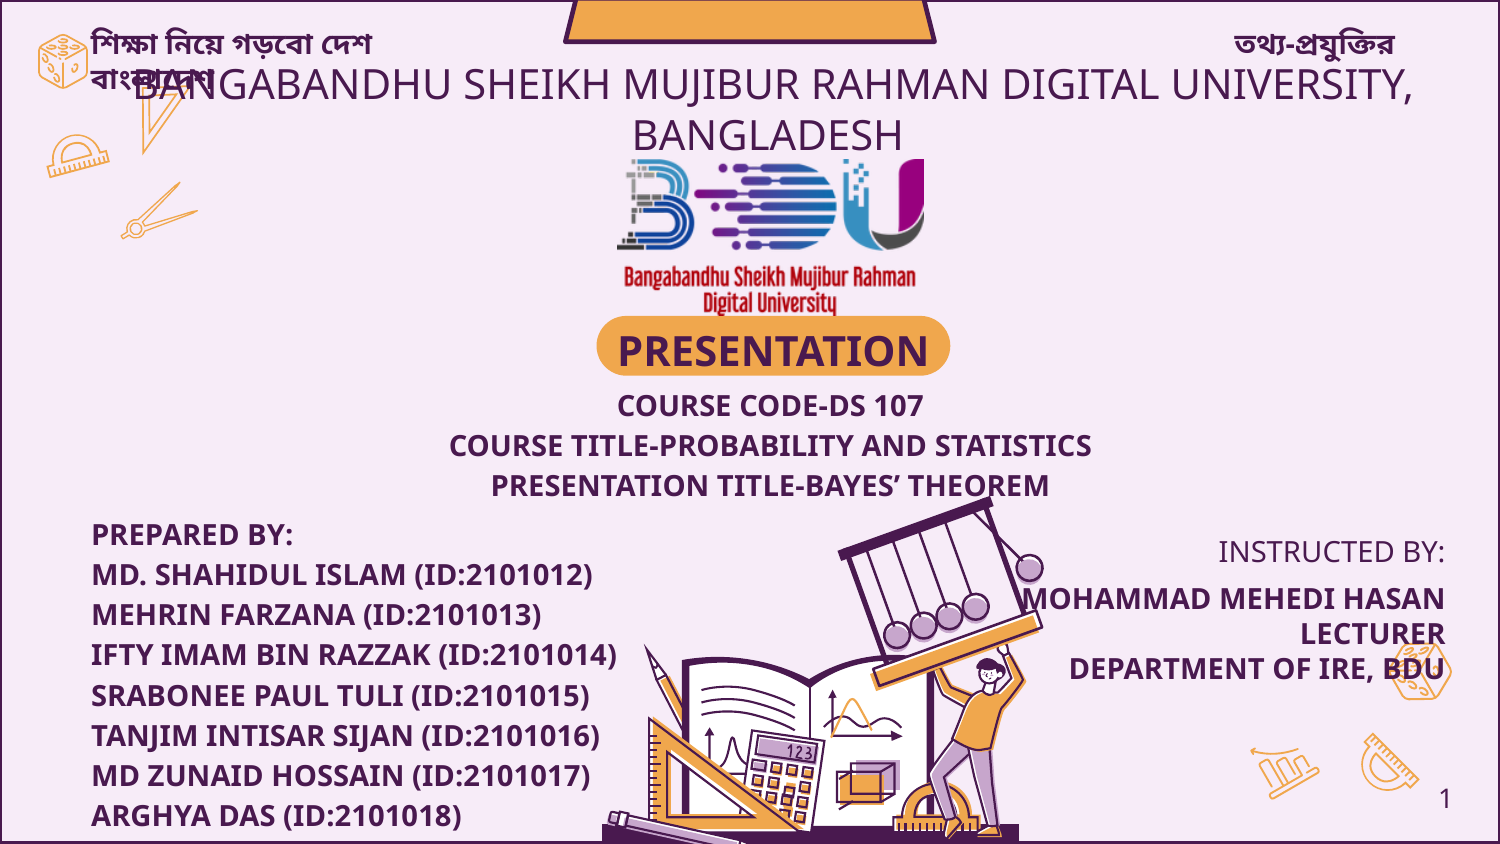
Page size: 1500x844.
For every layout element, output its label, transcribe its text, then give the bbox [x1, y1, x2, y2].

subtitle PREPARED BY: MD. SHAHIDUL ISLAM (ID:2101012) MEHRIN FARZANA (ID:2101013) IFTY IMAM BIN RAZZAK (ID:2101014) SRABONEE PAUL TULI (ID:2101015) TANJIM INTISAR SIJAN (ID:2101016) MD ZUNAID HOSSAIN (ID:2101017) ARGHYA DAS (ID:2101018) [75, 496, 840, 844]
picture [617, 159, 924, 317]
subtitle COURSE CODE-DS 107 COURSE TITLE-PROBABILITY AND STATISTICS PRESENTATION TITLE-BAYES’ THEOREM [195, 366, 1345, 539]
slide_number 1 [1378, 766, 1469, 832]
text_box BANGABANDHU SHEIKH MUJIBUR RAHMAN DIGITAL UNIVERSITY, BANGLADESH [28, 51, 1500, 166]
text_box INSTRUCTED BY: MOHAMMAD MEHEDI HASAN LECTURER DEPARTMENT OF IRE, BDU [1030, 525, 1461, 763]
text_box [601, 641, 1027, 844]
text_box শিক্ষা নিয়ে গড়বো দেশ তথ্য-প্রযুক্তির বাংলাদেশ [75, 10, 1500, 55]
text_box PRESENTATION [301, 317, 1245, 383]
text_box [845, 516, 1047, 662]
